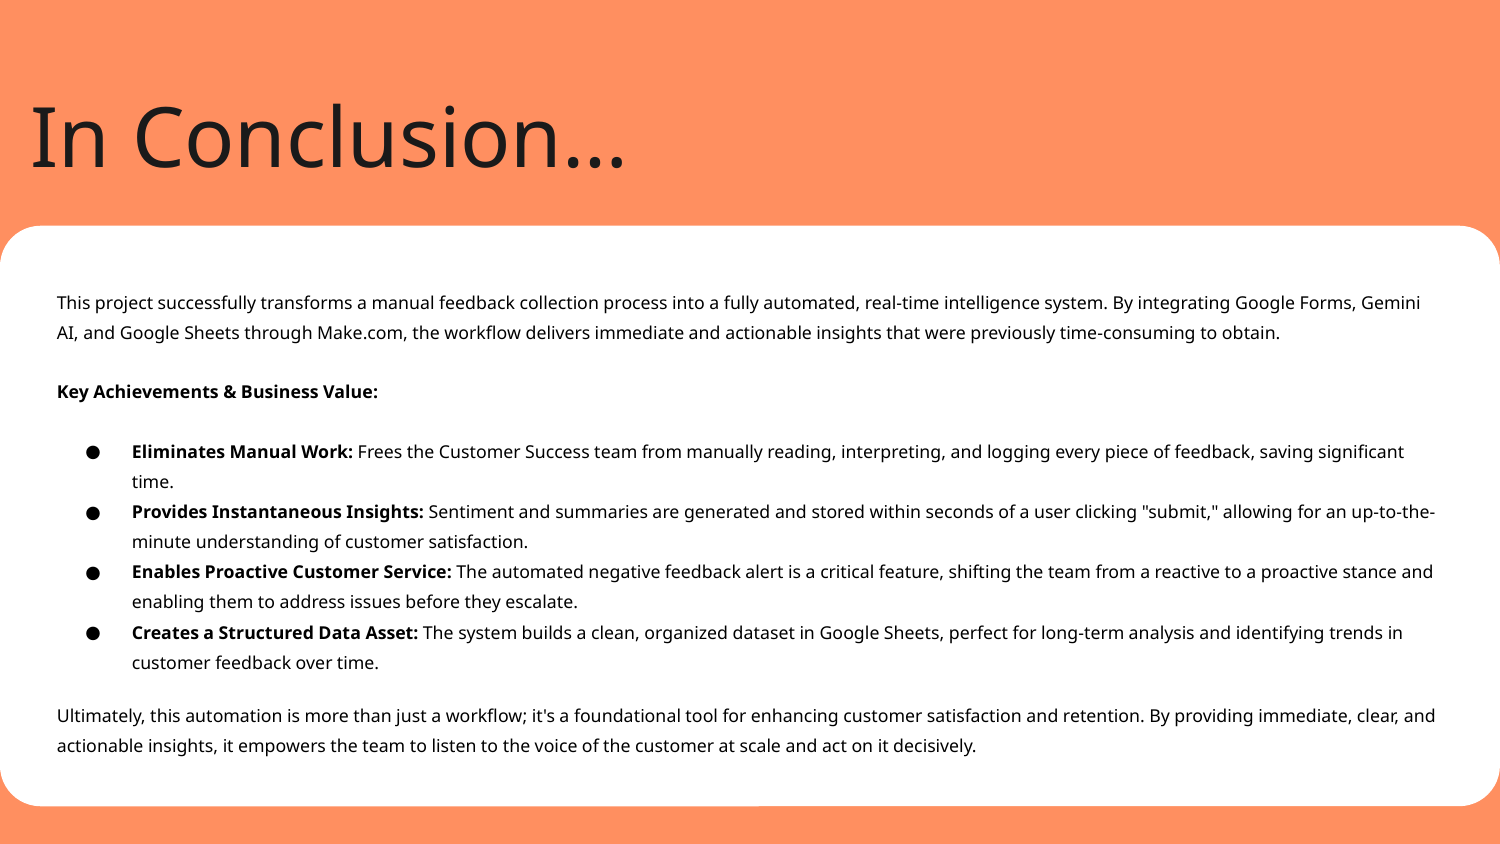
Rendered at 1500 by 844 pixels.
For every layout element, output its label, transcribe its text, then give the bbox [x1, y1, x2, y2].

title In Conclusion… [15, 69, 1414, 241]
text_box This project successfully transforms a manual feedback collection process into a fully automated, real-time intelligence system. By integrating Google Forms, Gemini AI, and Google Sheets through Make.com, the workflow delivers immediate and actionable insights that were previously time-consuming to obtain. Key Achievements & Business Value: Eliminates Manual Work: Frees the Customer Success team from manually reading, interpreting, and logging every piece of feedback, saving significant time. Provides Instantaneous Insights: Sentiment and summaries are generated and stored within seconds of a user clicking "submit," allowing for an up-to-the-minute understanding of customer satisfaction. Enables Proactive Customer Service: The automated negative feedback alert is a critical feature, shifting the team from a reactive to a proactive stance and enabling them to address issues before they escalate. Creates a Structured Data Asset: The system builds a clean, organized dataset in Google Sheets, perfect for long-term analysis and identifying trends in customer feedback over time. Ultimately, this automation is more than just a workflow; it's a foundational tool for enhancing customer satisfaction and retention. By providing immediate, clear, and actionable insights, it empowers the team to listen to the voice of the customer at scale and act on it decisively. [0, 225, 1500, 807]
